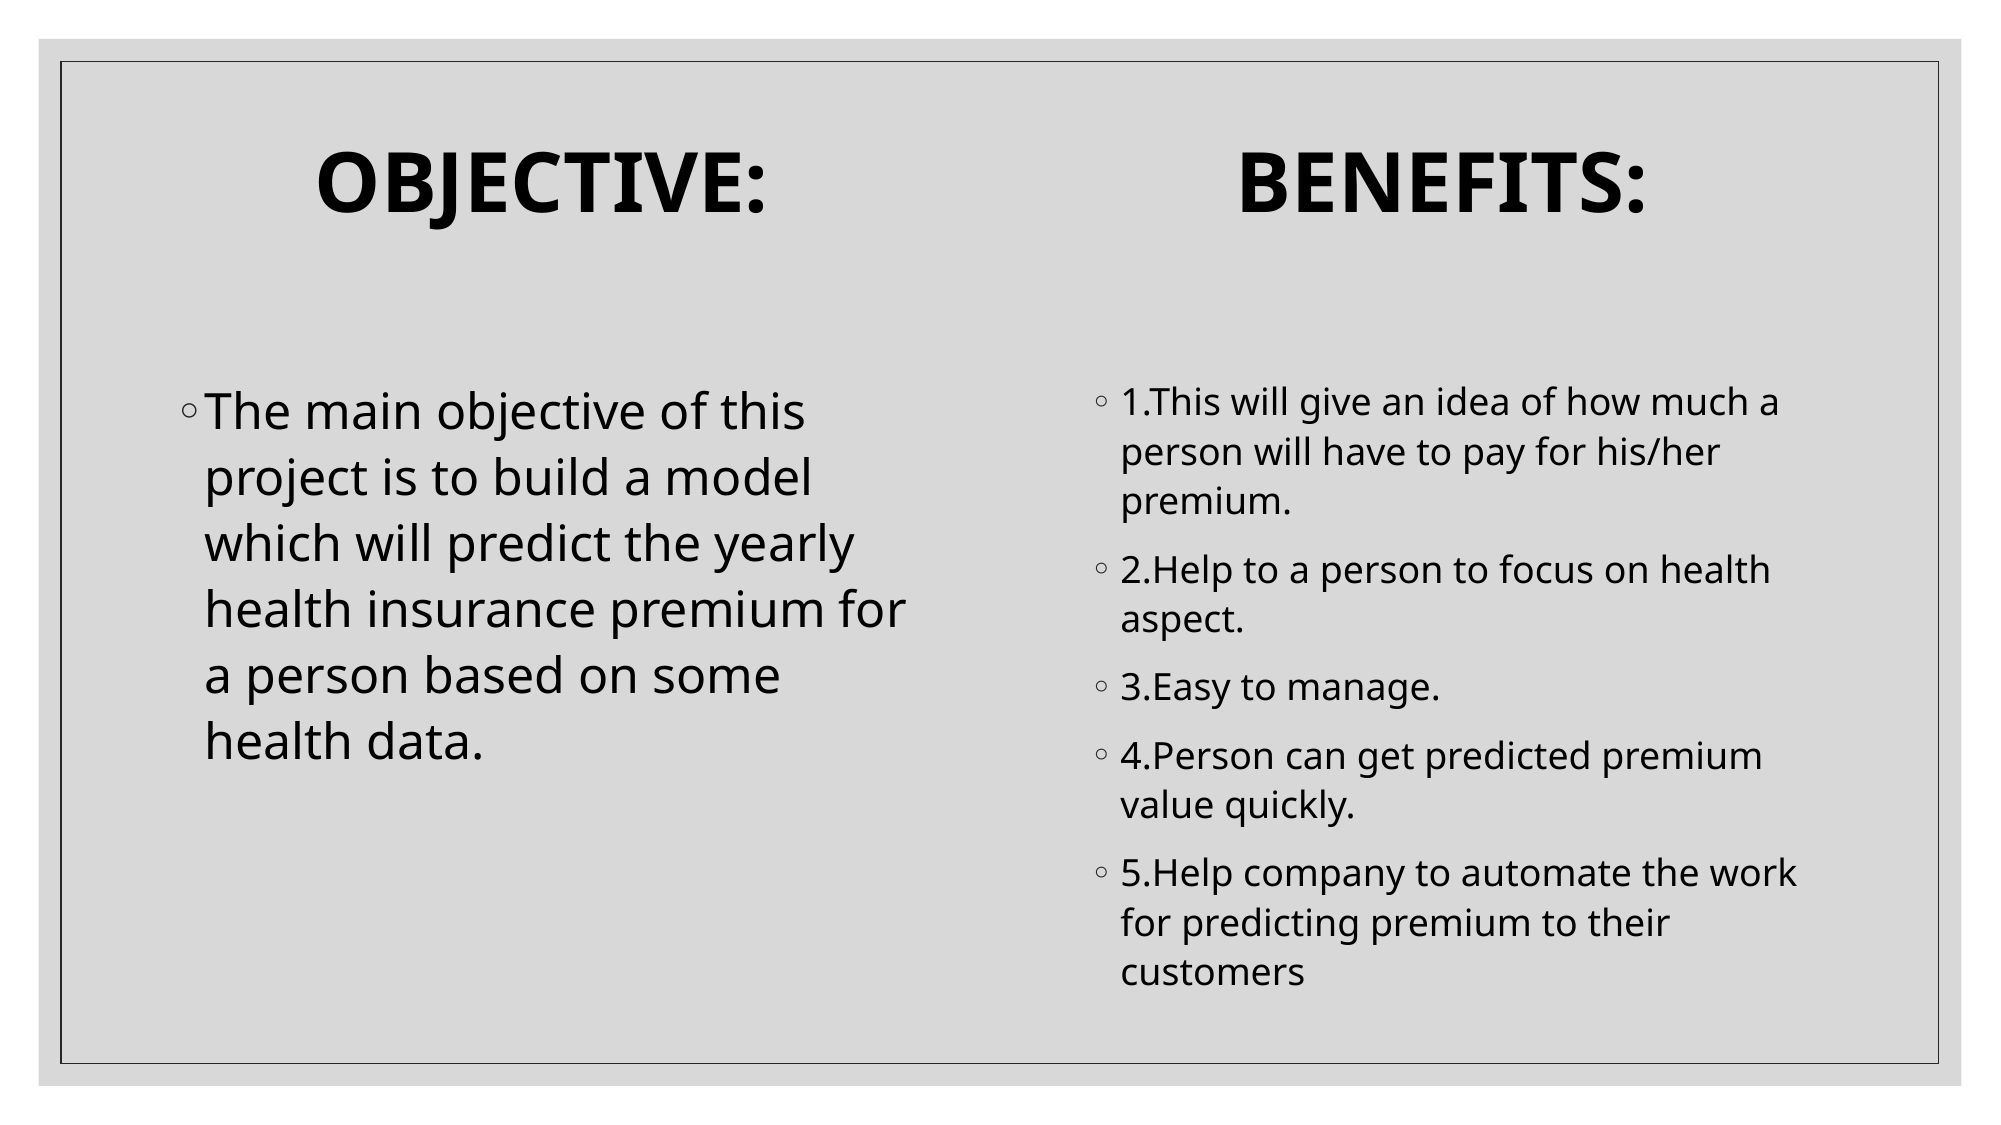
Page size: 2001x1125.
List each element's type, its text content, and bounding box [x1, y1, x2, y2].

list 1.This will give an idea of how much a person will have to pay for his/her premium. 2.Help to a person to focus on health aspect. 3.Easy to manage. 4.Person can get predicted premium value quickly. 5.Help company to automate the work for predicting premium to their customers [1075, 366, 1841, 1004]
list OBJECTIVE: [159, 121, 925, 227]
list The main objective of this project is to build a model which will predict the yearly health insurance premium for a person based on some health data. [159, 366, 925, 886]
list BENEFITS: [1059, 121, 1825, 227]
